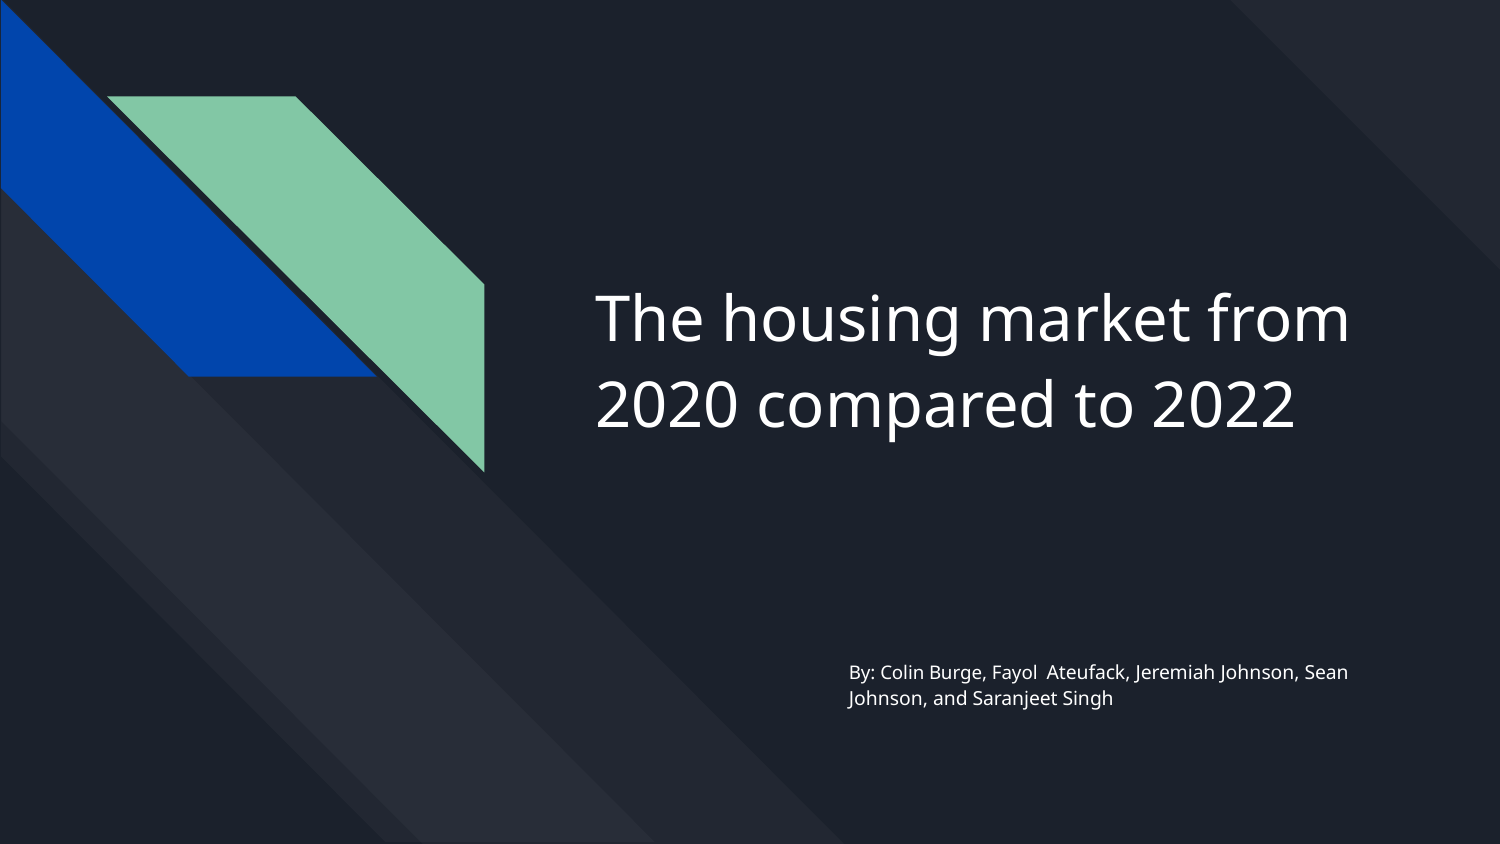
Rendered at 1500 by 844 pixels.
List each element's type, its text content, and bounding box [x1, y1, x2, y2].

title The housing market from 2020 compared to 2022 [580, 258, 1404, 518]
subtitle By: Colin Burge, Fayol Ateufack, Jeremiah Johnson, Sean Johnson, and Saranjeet Singh [833, 643, 1404, 727]
